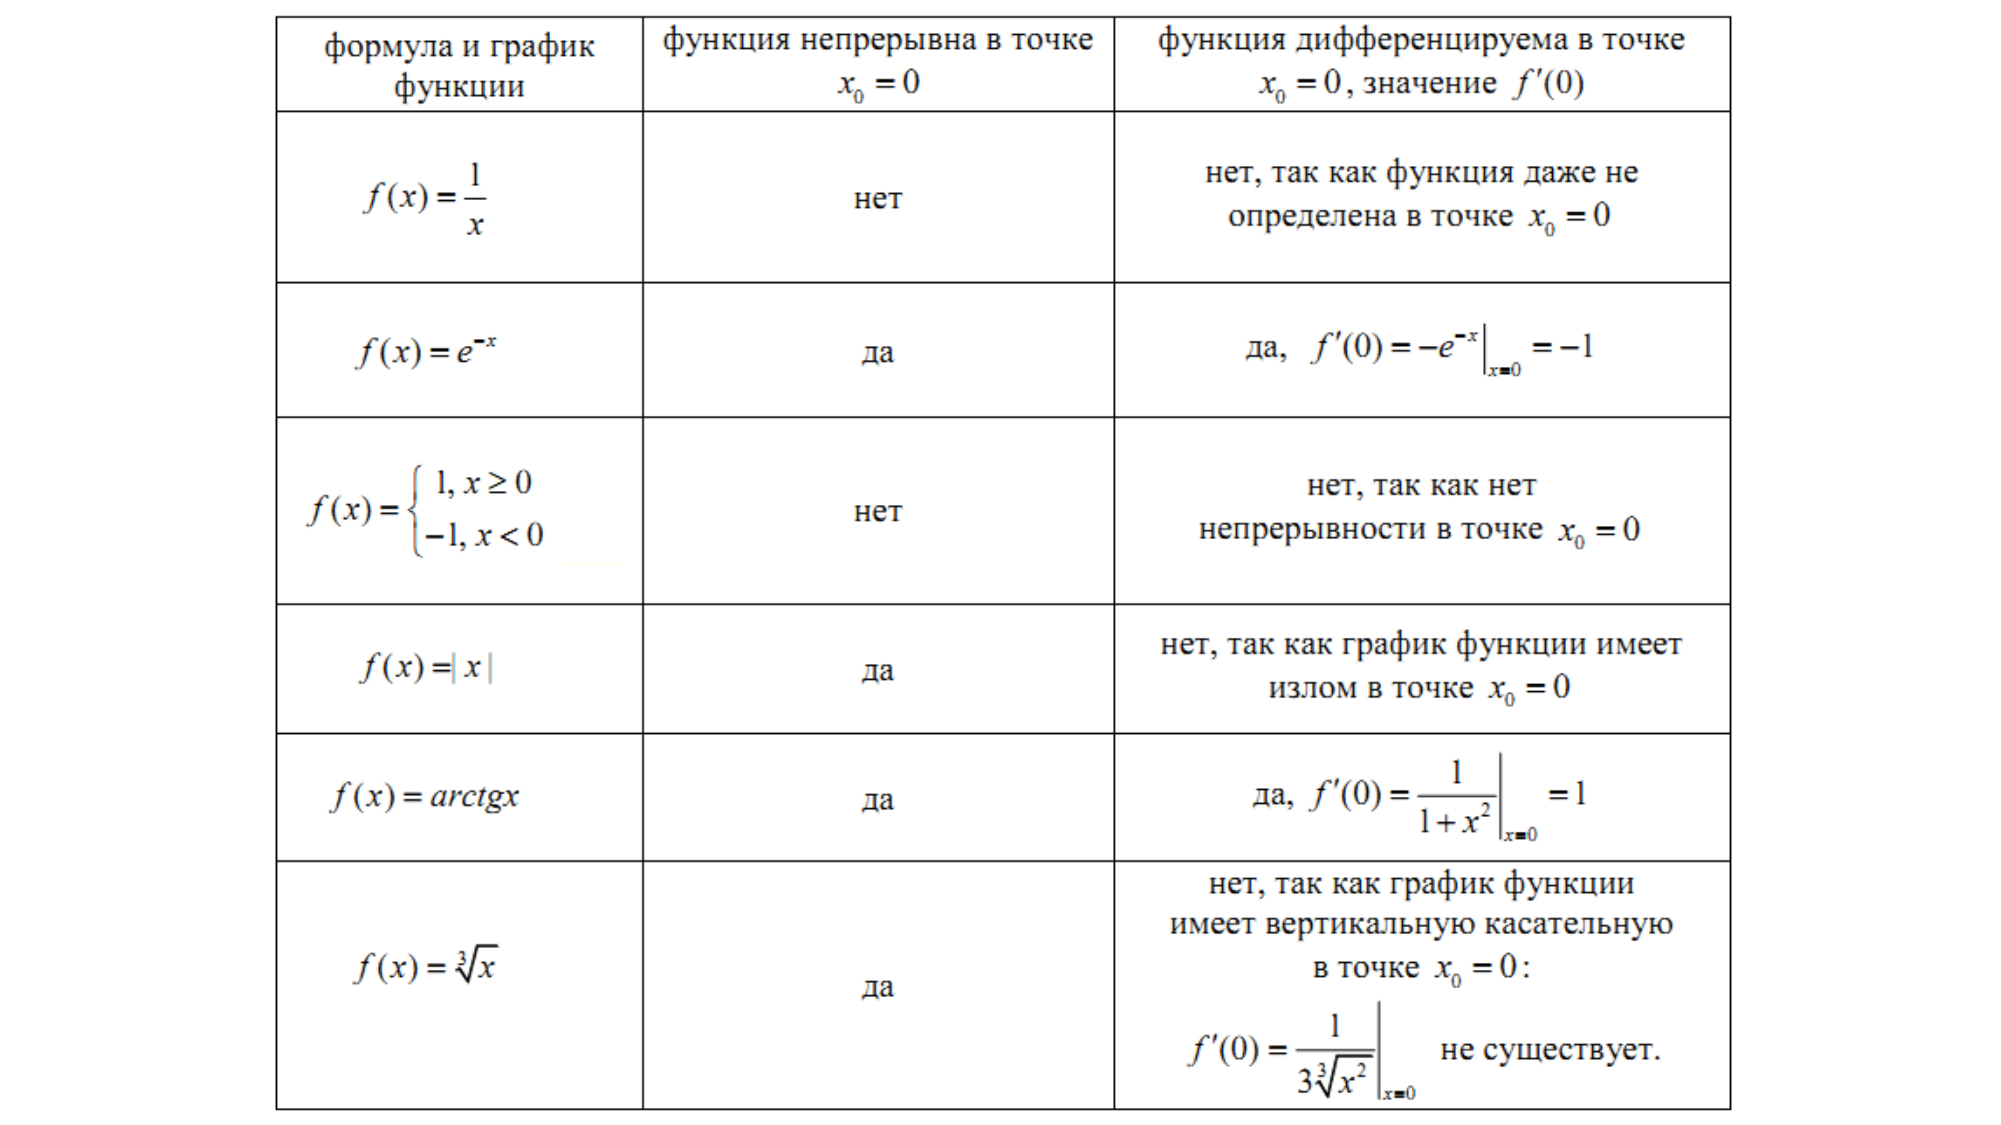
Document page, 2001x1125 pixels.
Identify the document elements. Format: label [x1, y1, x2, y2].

picture [262, 0, 1744, 1121]
